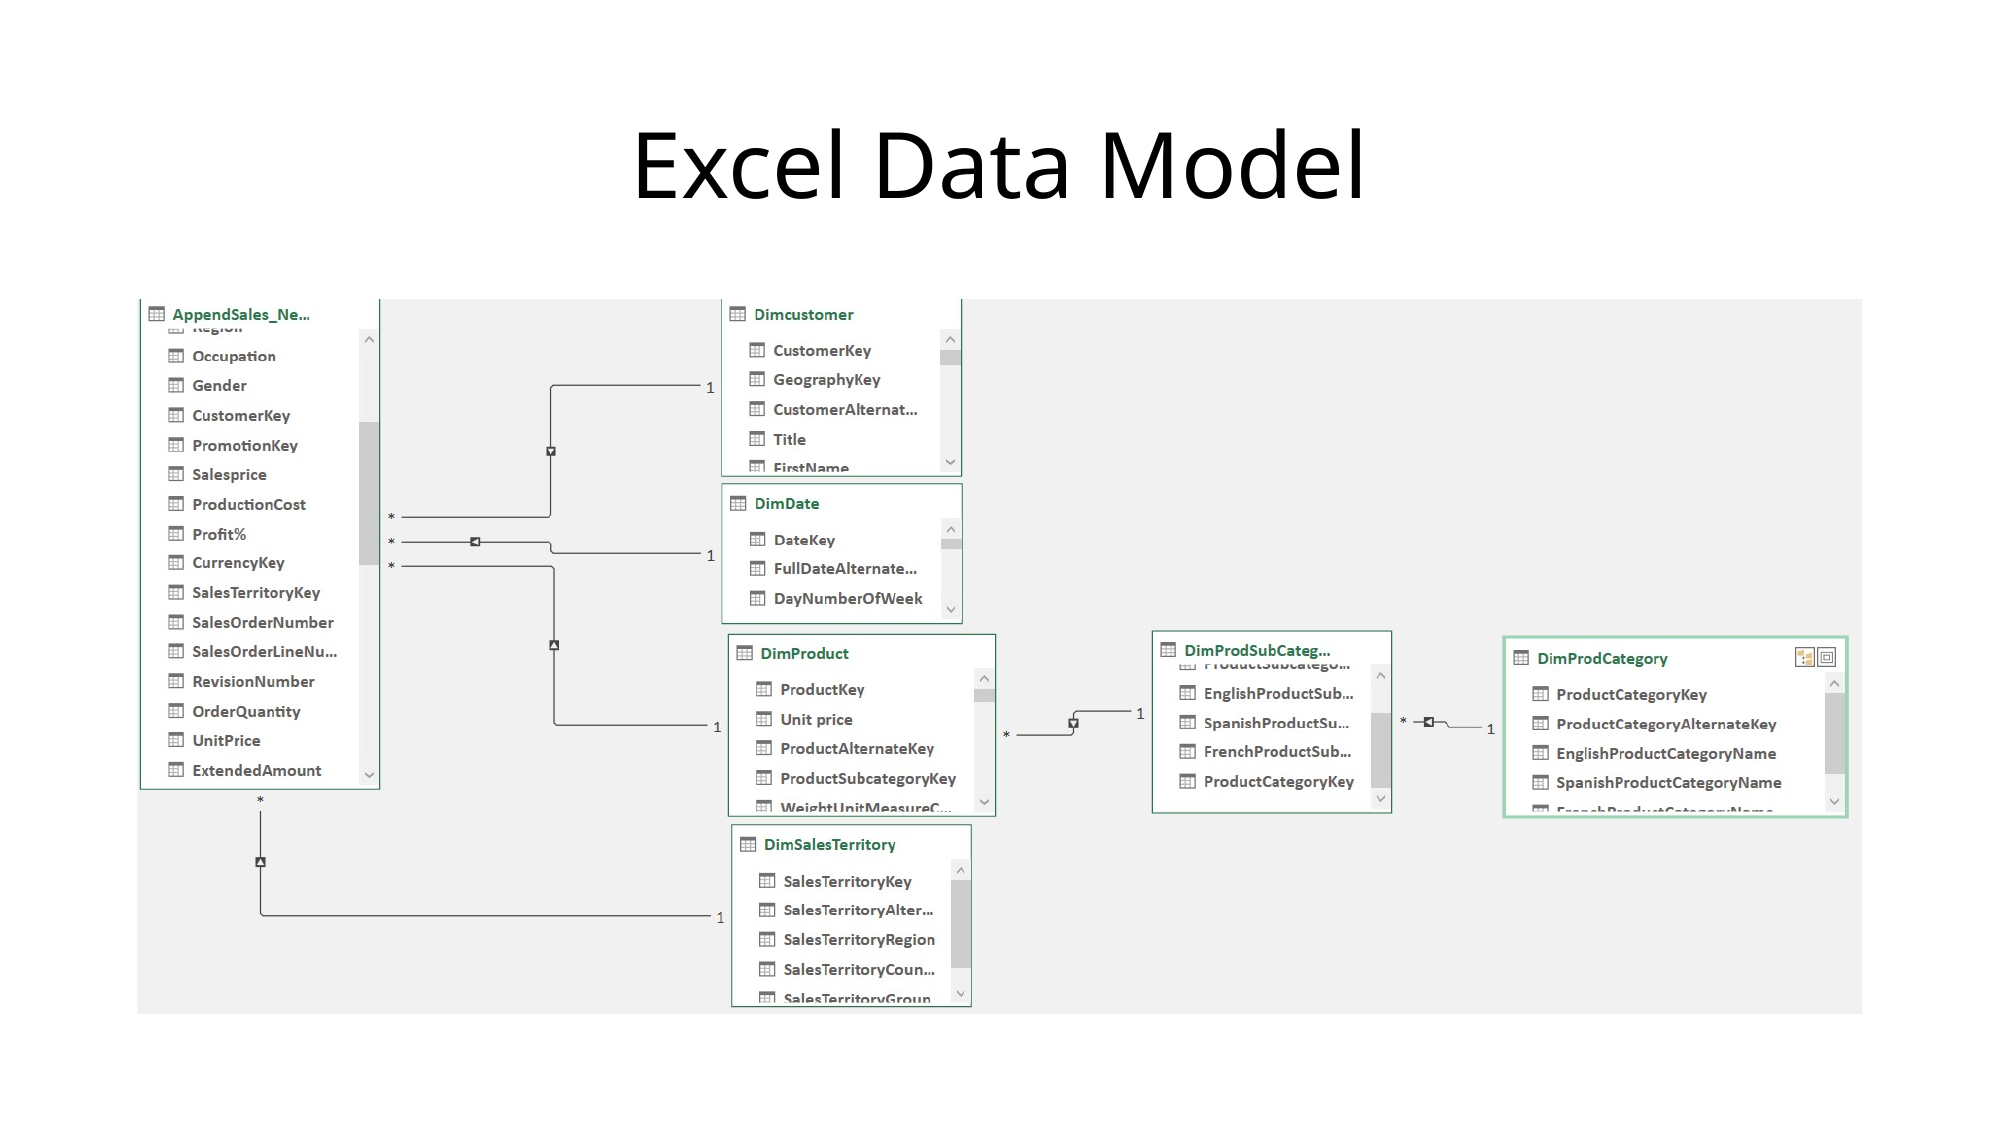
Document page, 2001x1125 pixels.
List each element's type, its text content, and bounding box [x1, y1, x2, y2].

picture [137, 299, 1863, 1014]
title Excel Data Model [137, 59, 1863, 278]
